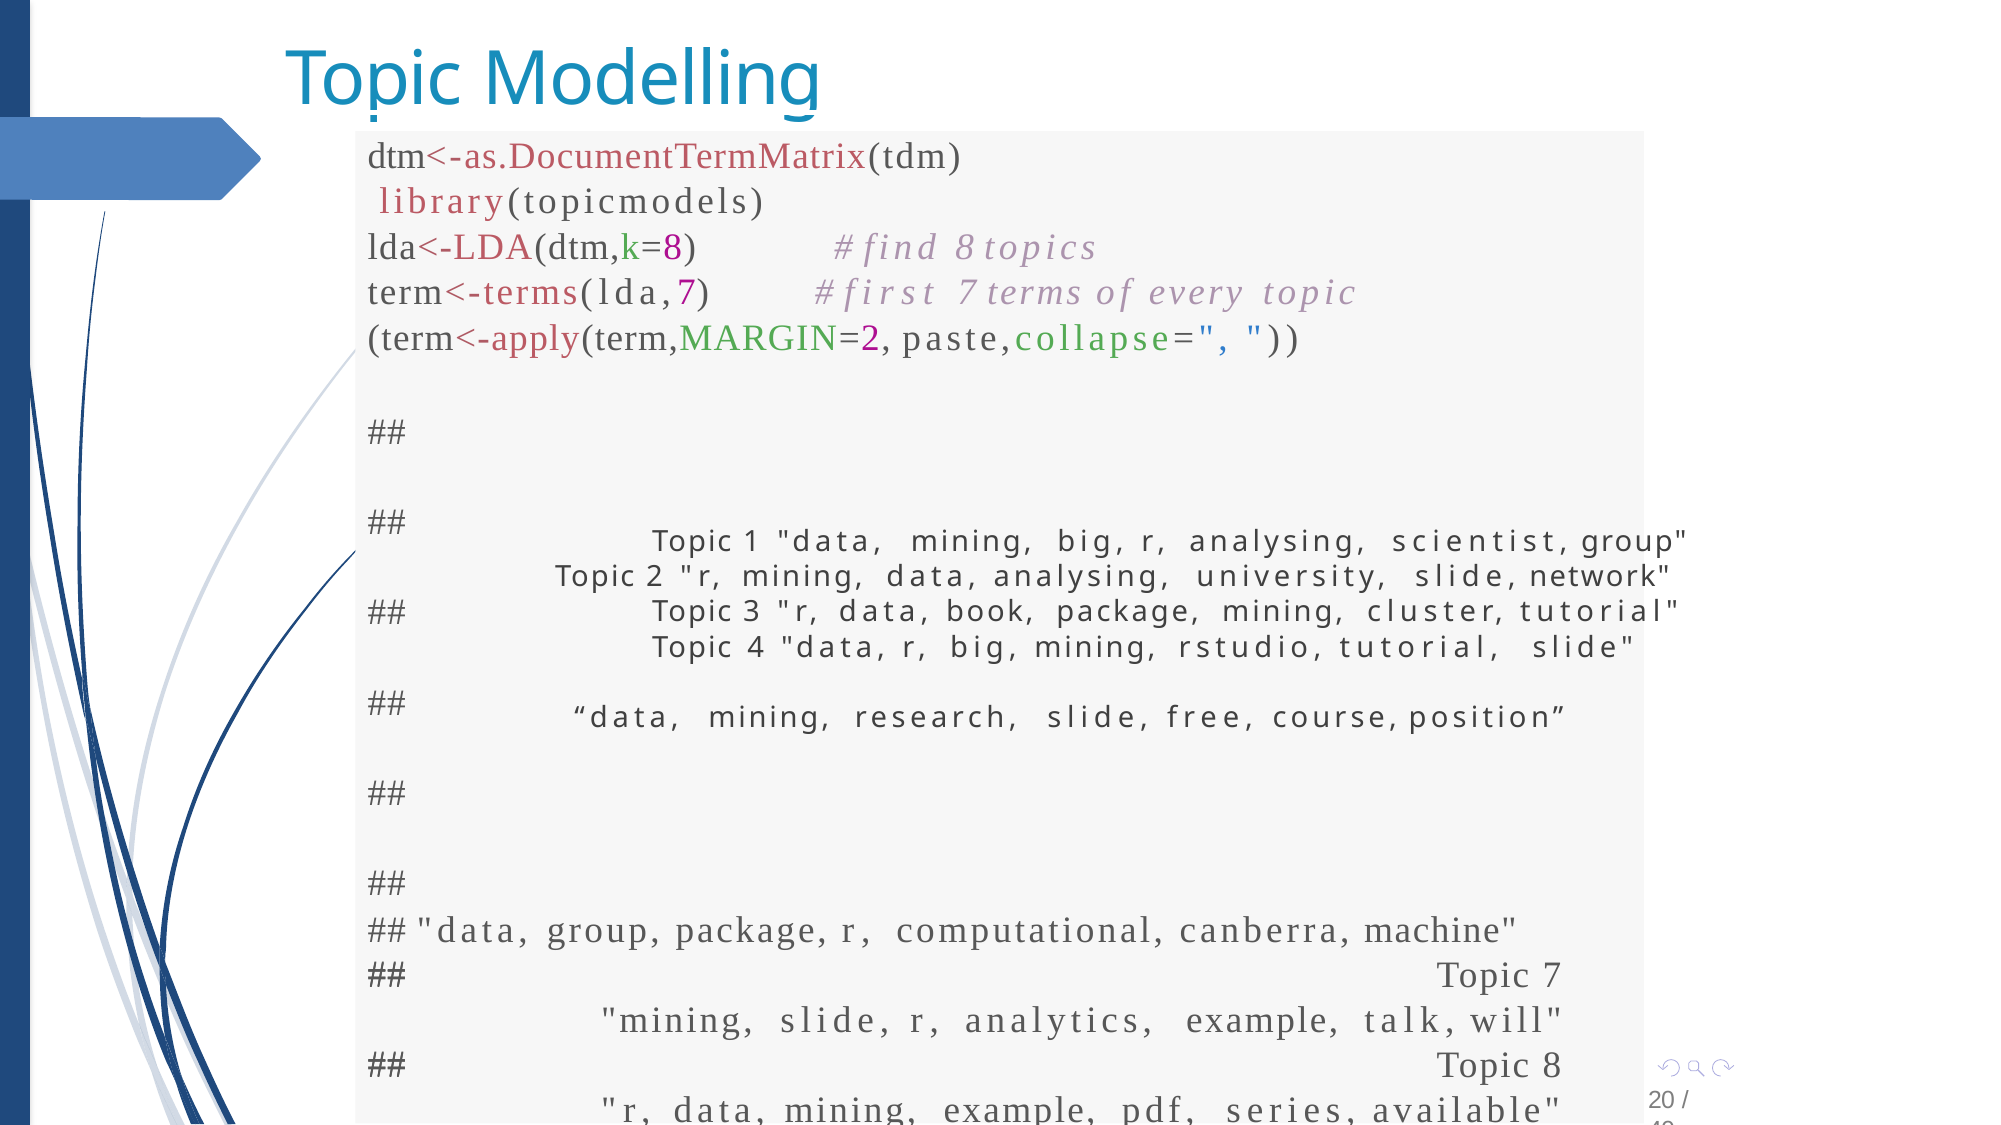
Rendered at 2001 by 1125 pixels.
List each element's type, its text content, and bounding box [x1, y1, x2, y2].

text_box 20 / 40 [1643, 1080, 1727, 1125]
text_box ## ## ## ## ## ## ## ## ## ## ## [363, 403, 411, 901]
text_box Topic Modelling [281, 23, 855, 217]
text_box Topic 1 "data, mining, big, r, analysing, scientist, group" Topic 2 "r, mining, data, analysing, university, slide, network" Topic 3 "r, data, book, package, mining, cluster, tutorial" Topic 4 "data, r, big, mining, rstudio, tutorial, slide" Topic 5 “data, mining, research, slide, free, course, position” Topic 6 [550, 518, 2000, 1125]
text_box # find 8 topics # first 7 terms of every topic [810, 218, 1402, 313]
text_box lda<-LDA(dtm,k=8) term<-terms(lda,7) [363, 218, 722, 308]
text_box dtm<-as.DocumentTermMatrix(tdm) library(topicmodels) [363, 127, 975, 221]
text_box (term<-apply(term,MARGIN=2, paste,collapse=", ")) [363, 308, 1325, 358]
text_box Topic 7 "mining, slide, r, analytics, example, talk, will" Topic 8 "r, data, mining, example, pdf, series, available" [596, 946, 1577, 1125]
text_box ## "data, group, package, r, computational, canberra, machine" [363, 901, 1577, 950]
text_box [355, 131, 1644, 1124]
text_box ## ## ## ## [363, 946, 411, 1125]
